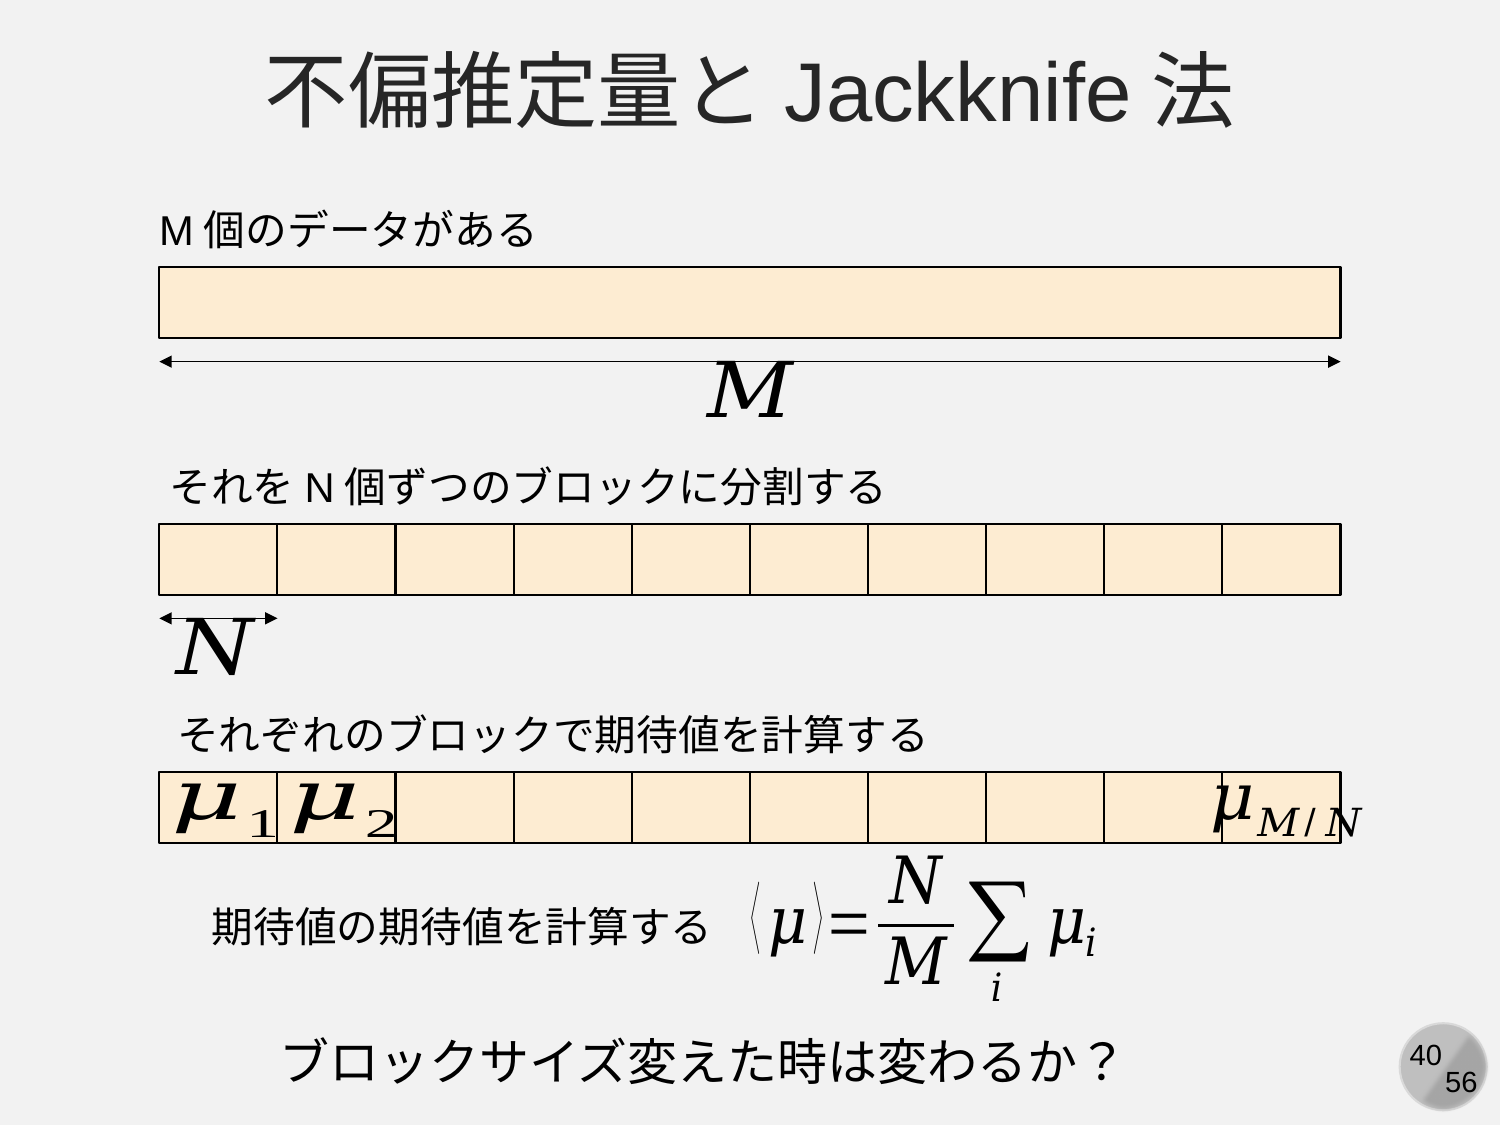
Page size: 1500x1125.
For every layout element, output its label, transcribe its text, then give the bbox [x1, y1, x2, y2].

text_box [749, 523, 867, 596]
text_box [395, 771, 513, 844]
text_box 期待値の期待値を計算する [196, 893, 728, 958]
text_box [1103, 771, 1221, 844]
text_box それをN個ずつのブロックに分割する [154, 453, 903, 518]
text_box [158, 771, 276, 844]
text_box [395, 523, 513, 596]
text_box [631, 523, 749, 596]
text_box [867, 523, 985, 596]
text_box [513, 523, 631, 596]
text_box [985, 523, 1103, 596]
text_box [158, 266, 1342, 339]
text_box [513, 771, 631, 844]
text_box M個のデータがある [144, 196, 553, 262]
text_box [867, 771, 985, 844]
text_box [749, 771, 867, 844]
text_box [276, 771, 395, 844]
text_box [1221, 771, 1342, 844]
text_box [1221, 523, 1342, 596]
list 不偏推定量とJackknife法 [0, 31, 1500, 155]
text_box [158, 523, 276, 596]
text_box [985, 771, 1103, 844]
text_box [1103, 523, 1221, 596]
text_box [631, 771, 749, 844]
text_box それぞれのブロックで期待値を計算する [162, 701, 944, 766]
text_box [276, 523, 395, 596]
